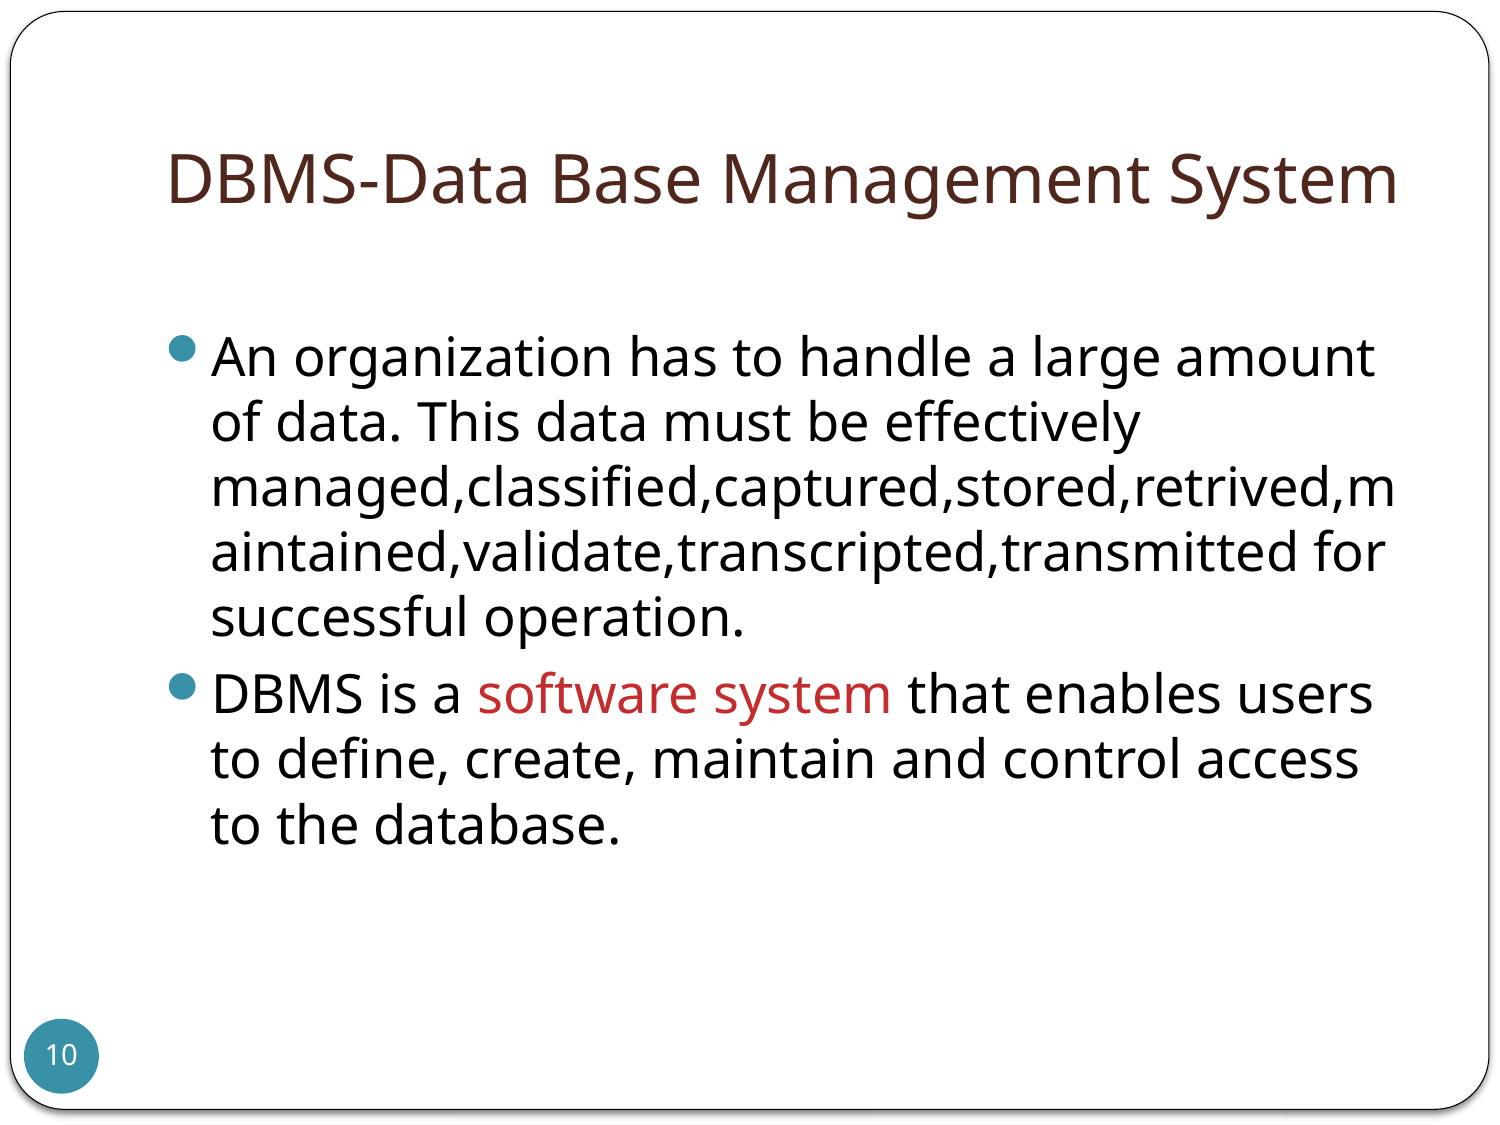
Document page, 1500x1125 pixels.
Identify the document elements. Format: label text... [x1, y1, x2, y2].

title DBMS-Data Base Management System [149, 44, 1426, 233]
slide_number 10 [23, 1018, 99, 1094]
list An organization has to handle a large amount of data. This data must be effectively managed,classified,captured,stored,retrived,maintained,validate,transcripted,transmitted for successful operation. DBMS is a software system that enables users to define, create, maintain and control access to the database. [149, 237, 1426, 988]
